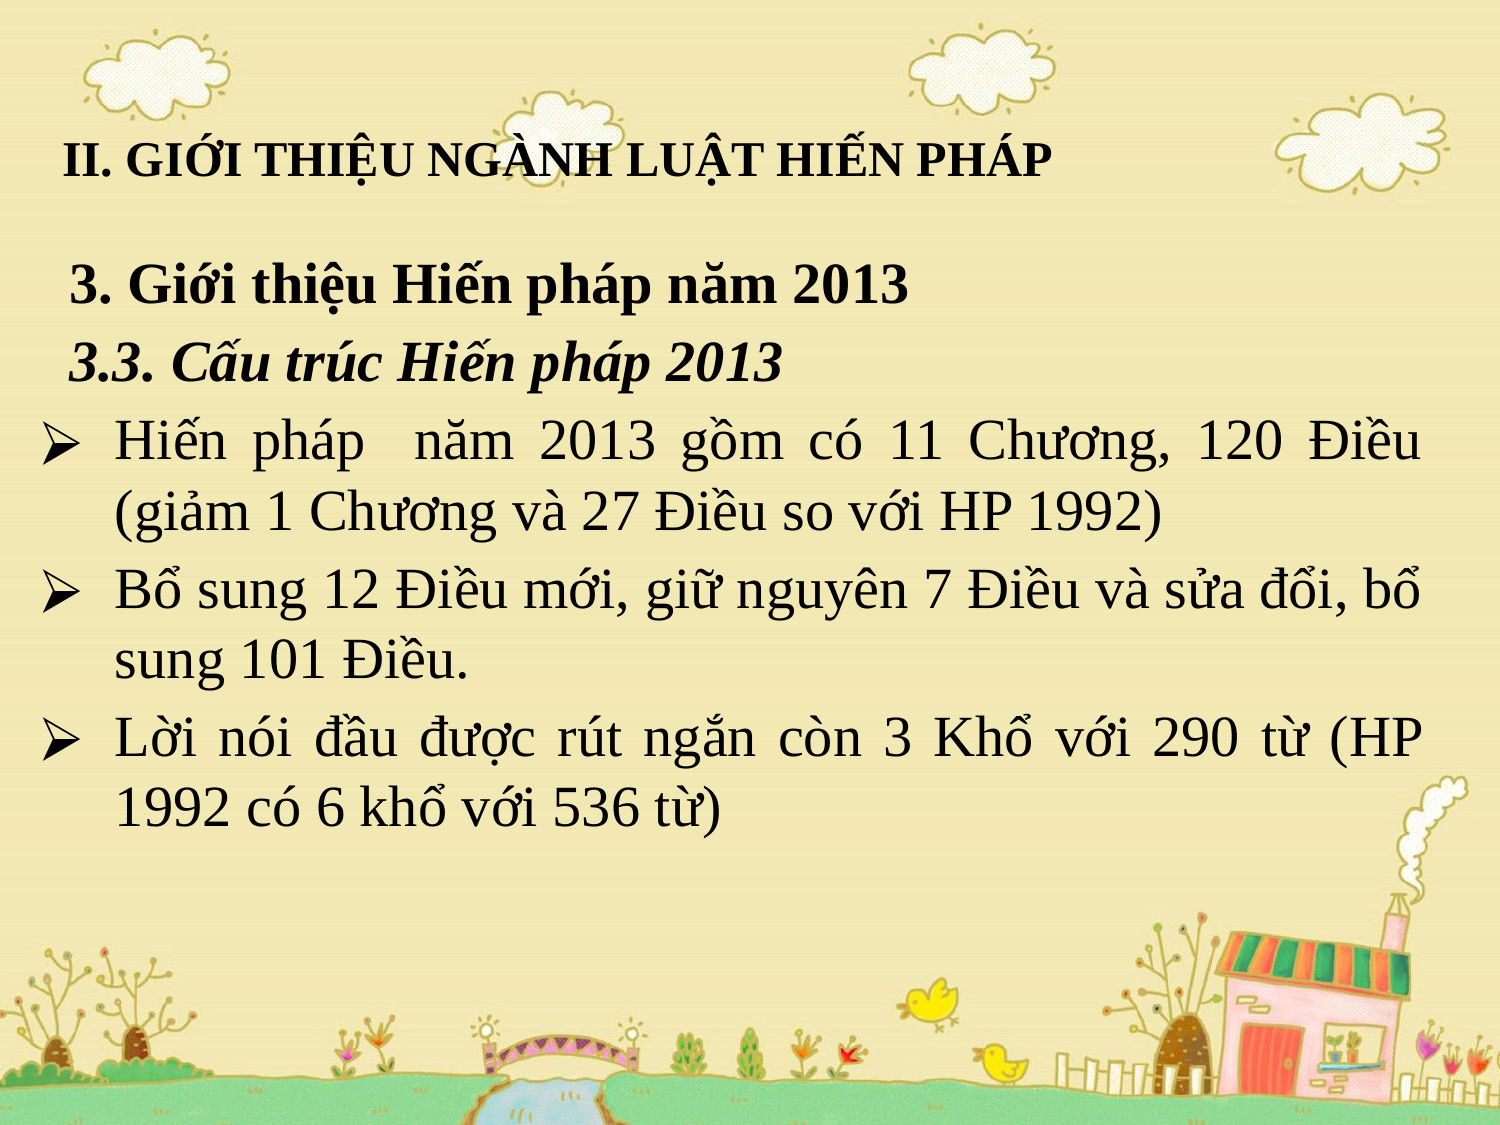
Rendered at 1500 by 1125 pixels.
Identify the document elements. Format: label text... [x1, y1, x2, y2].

picture [0, 0, 1500, 1125]
list 3. Giới thiệu Hiến pháp năm 2013 3.3. Cấu trúc Hiến pháp 2013 Hiến pháp năm 2013 gồm có 11 Chương, 120 Điều (giảm 1 Chương và 27 Điều so với HP 1992) Bổ sung 12 Điều mới, giữ nguyên 7 Điều và sửa đổi, bổ sung 101 Điều. Lời nói đầu được rút ngắn còn 3 Khổ với 290 từ (HP 1992 có 6 khổ với 536 từ) [24, 237, 1438, 963]
title II. GIỚI THIỆU NGÀNH LUẬT HIẾN PHÁP [0, 99, 1125, 213]
